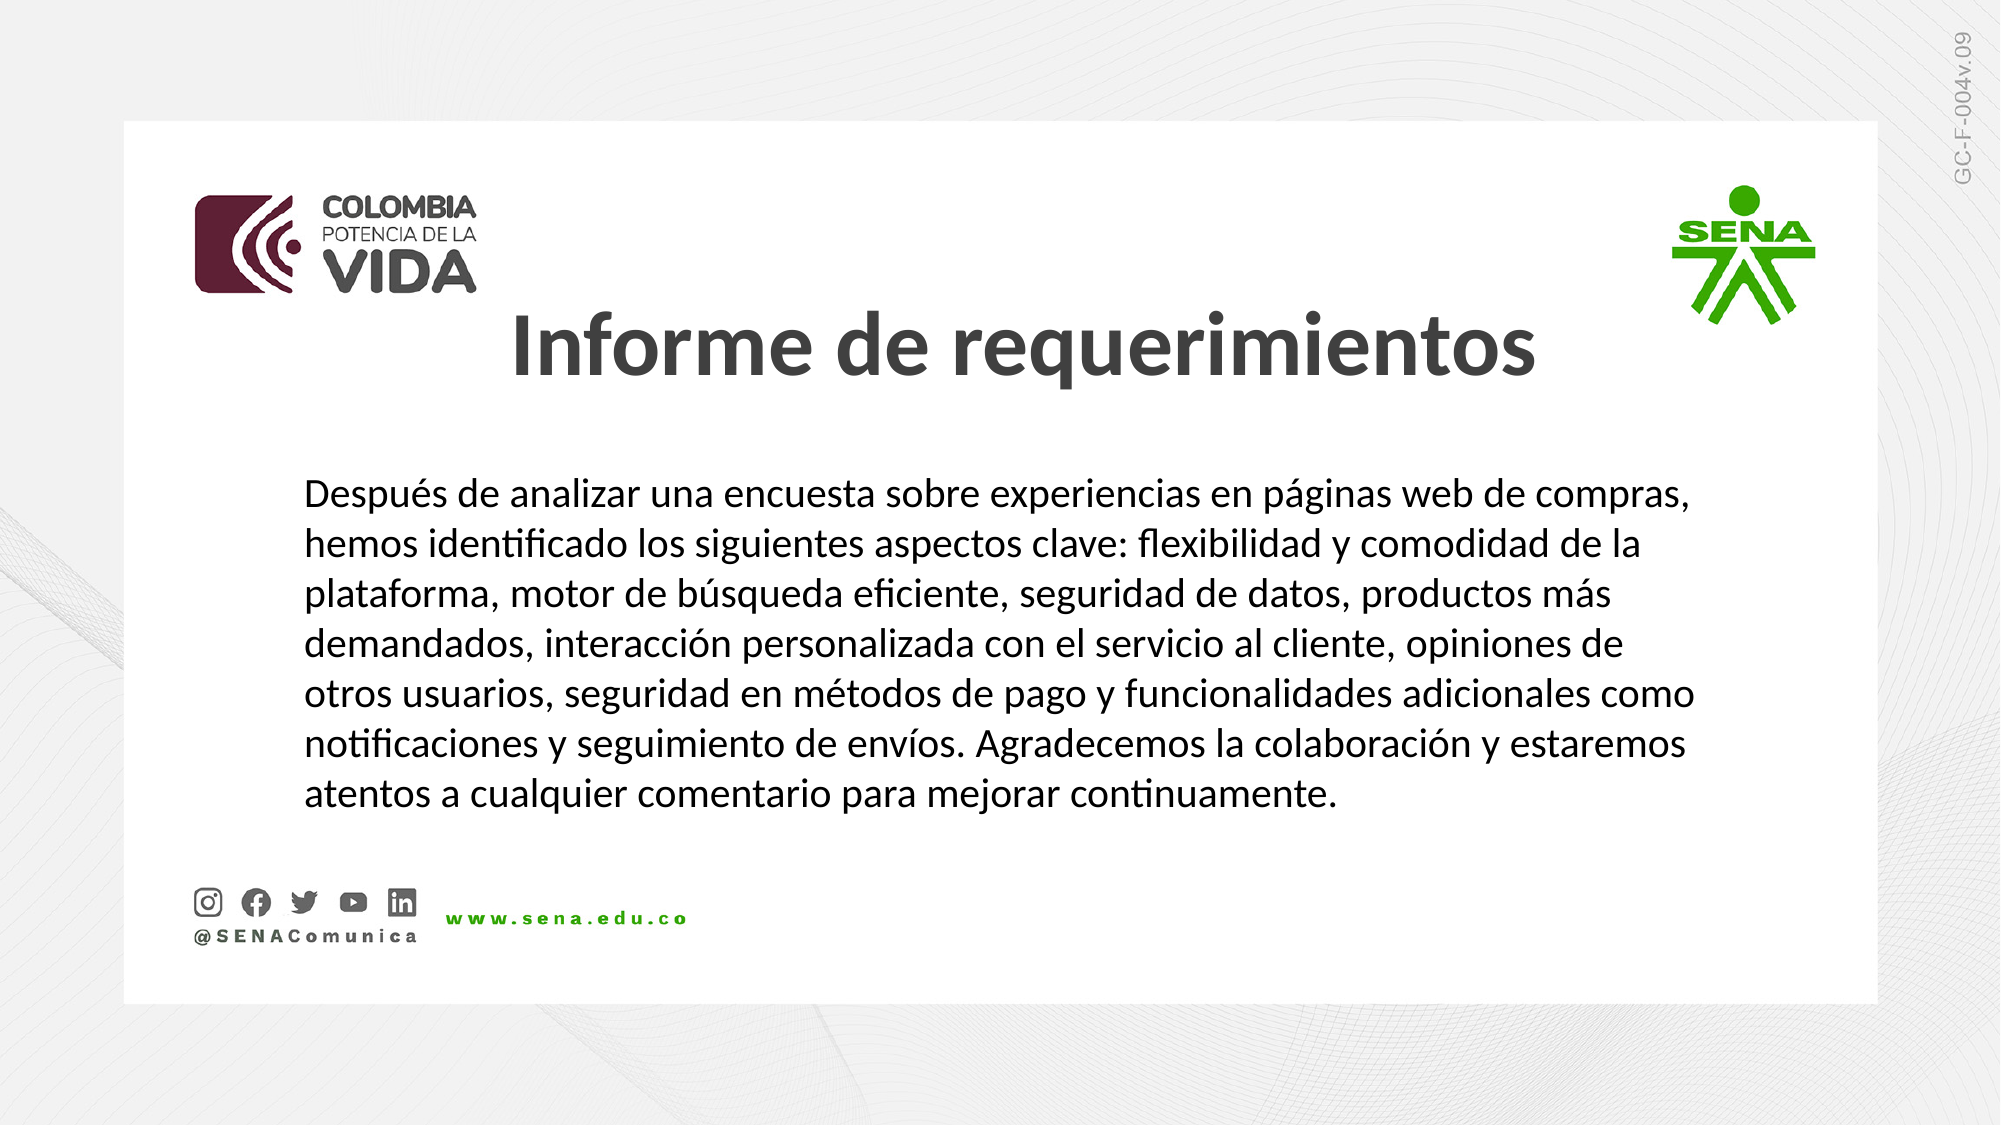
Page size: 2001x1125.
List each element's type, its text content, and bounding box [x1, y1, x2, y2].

picture [0, 0, 2001, 1125]
text_box Después de analizar una encuesta sobre experiencias en páginas web de compras, hemos identificado los siguientes aspectos clave: flexibilidad y comodidad de la plataforma, motor de búsqueda eficiente, seguridad de datos, productos más demandados, interacción personalizada con el servicio al cliente, opiniones de otros usuarios, seguridad en métodos de pago y funcionalidades adicionales como notificaciones y seguimiento de envíos. Agradecemos la colaboración y estaremos atentos a cualquier comentario para mejorar continuamente. [289, 458, 1712, 824]
text_box Informe de requerimientos [325, 275, 1723, 401]
